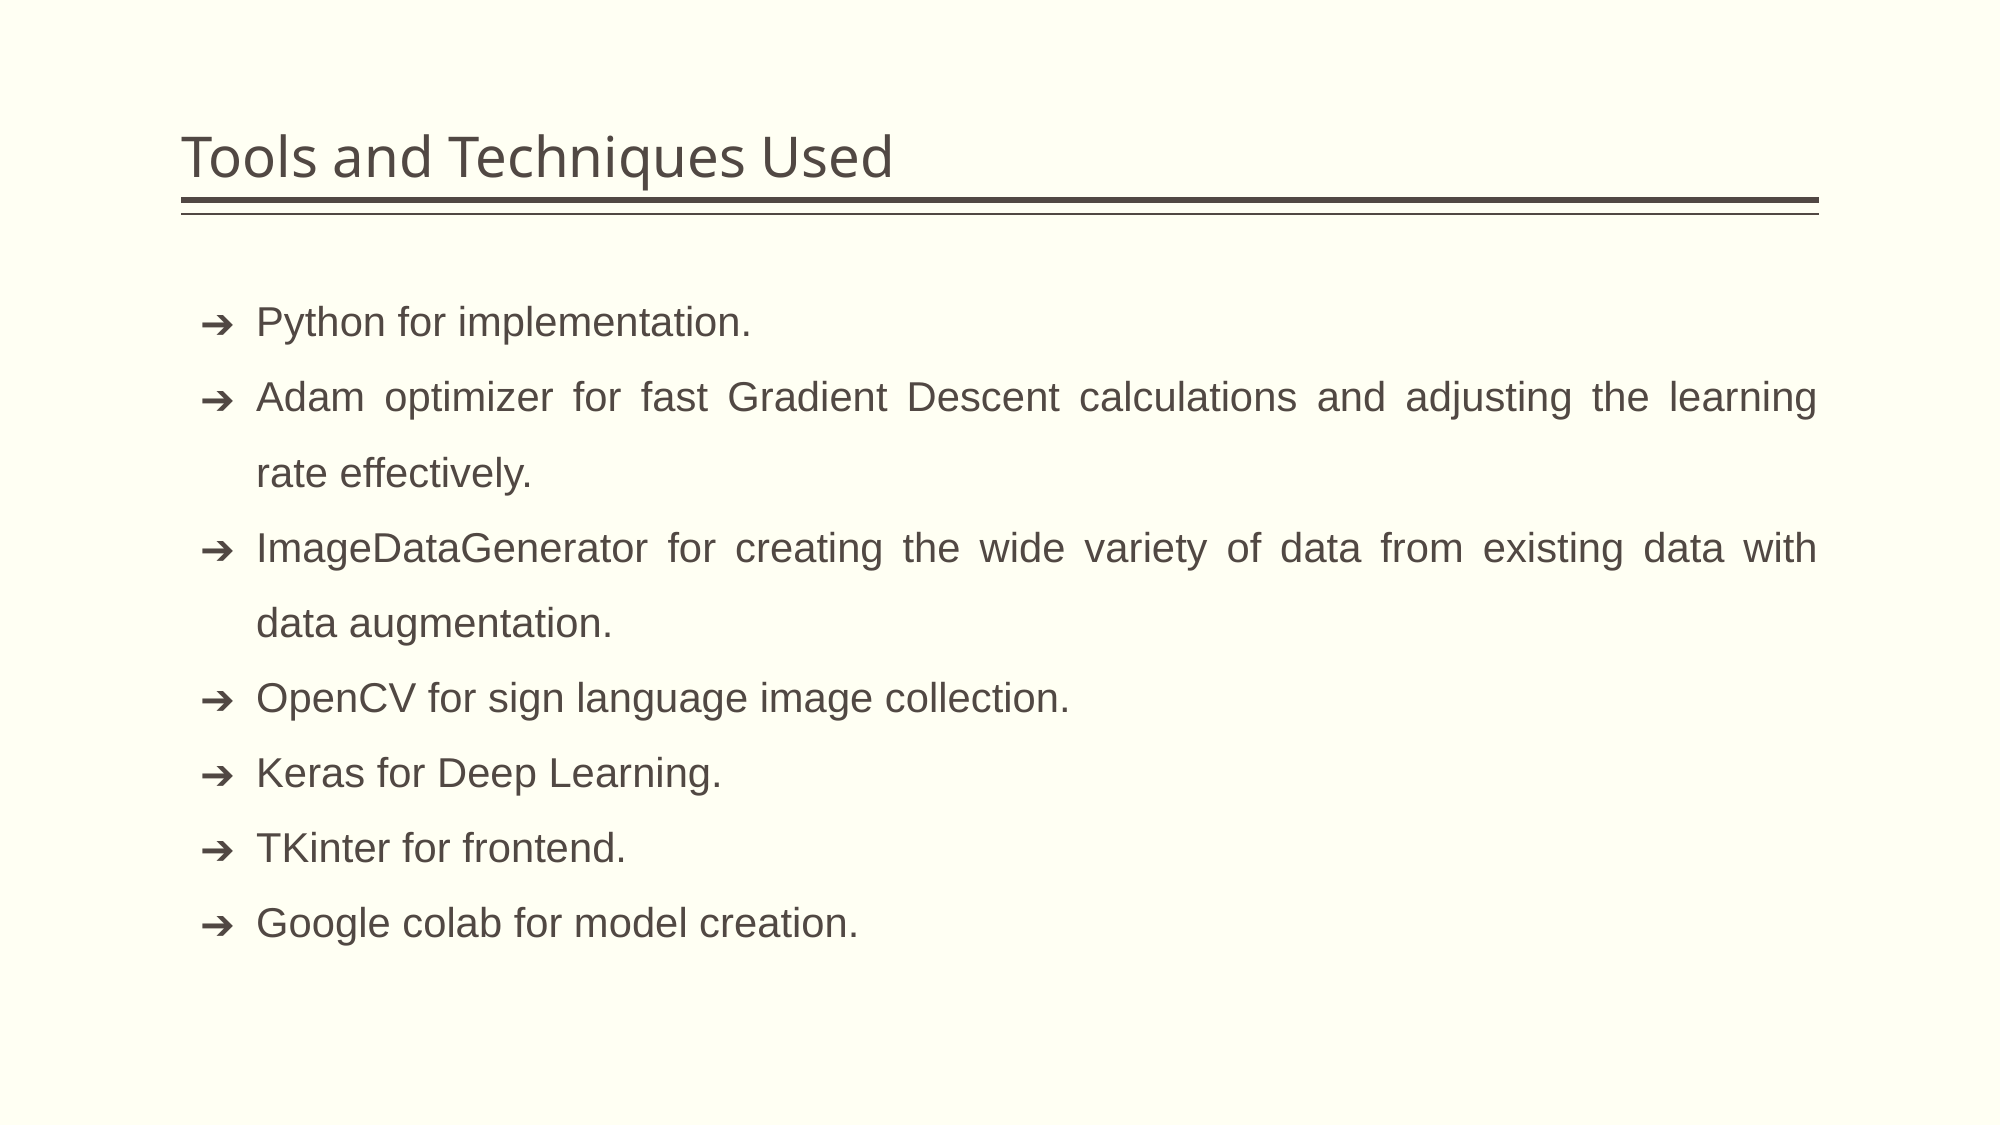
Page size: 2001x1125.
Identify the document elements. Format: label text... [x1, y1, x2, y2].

title Tools and Techniques Used [181, 15, 1819, 196]
list Python for implementation. Adam optimizer for fast Gradient Descent calculations and adjusting the learning rate effectively. ImageDataGenerator for creating the wide variety of data from existing data with data augmentation. OpenCV for sign language image collection. Keras for Deep Learning. TKinter for frontend. Google colab for model creation. [181, 262, 1819, 1013]
